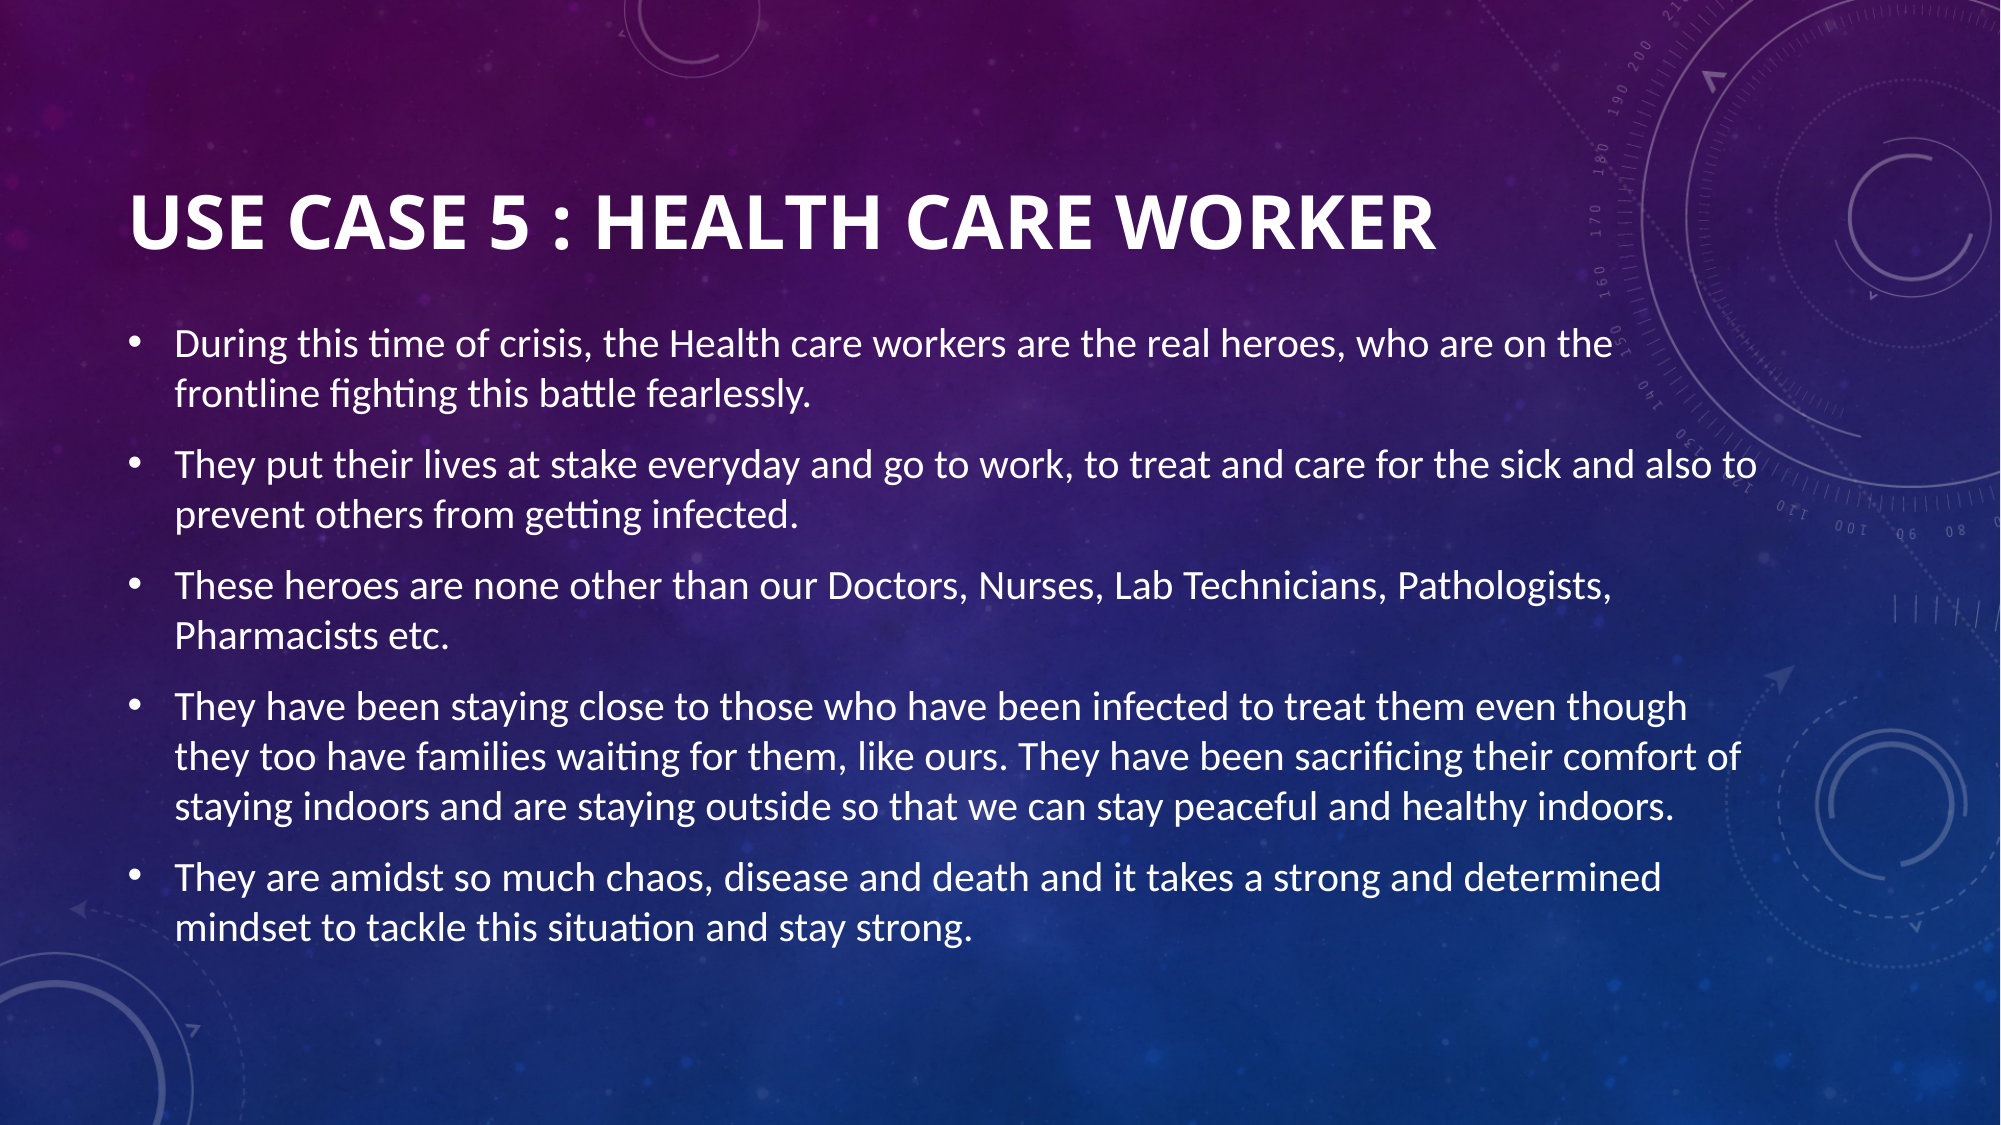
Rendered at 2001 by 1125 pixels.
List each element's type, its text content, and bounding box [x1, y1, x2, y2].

picture [0, 0, 2001, 1125]
title USE CASE 5 : HEALTH CARE WORKER [112, 99, 1775, 311]
list During this time of crisis, the Health care workers are the real heroes, who are on the frontline fighting this battle fearlessly. They put their lives at stake everyday and go to work, to treat and care for the sick and also to prevent others from getting infected. These heroes are none other than our Doctors, Nurses, Lab Technicians, Pathologists, Pharmacists etc. They have been staying close to those who have been infected to treat them even though they too have families waiting for them, like ours. They have been sacrificing their comfort of staying indoors and are staying outside so that we can stay peaceful and healthy indoors. They are amidst so much chaos, disease and death and it takes a strong and determined mindset to tackle this situation and stay strong. [112, 311, 1775, 955]
